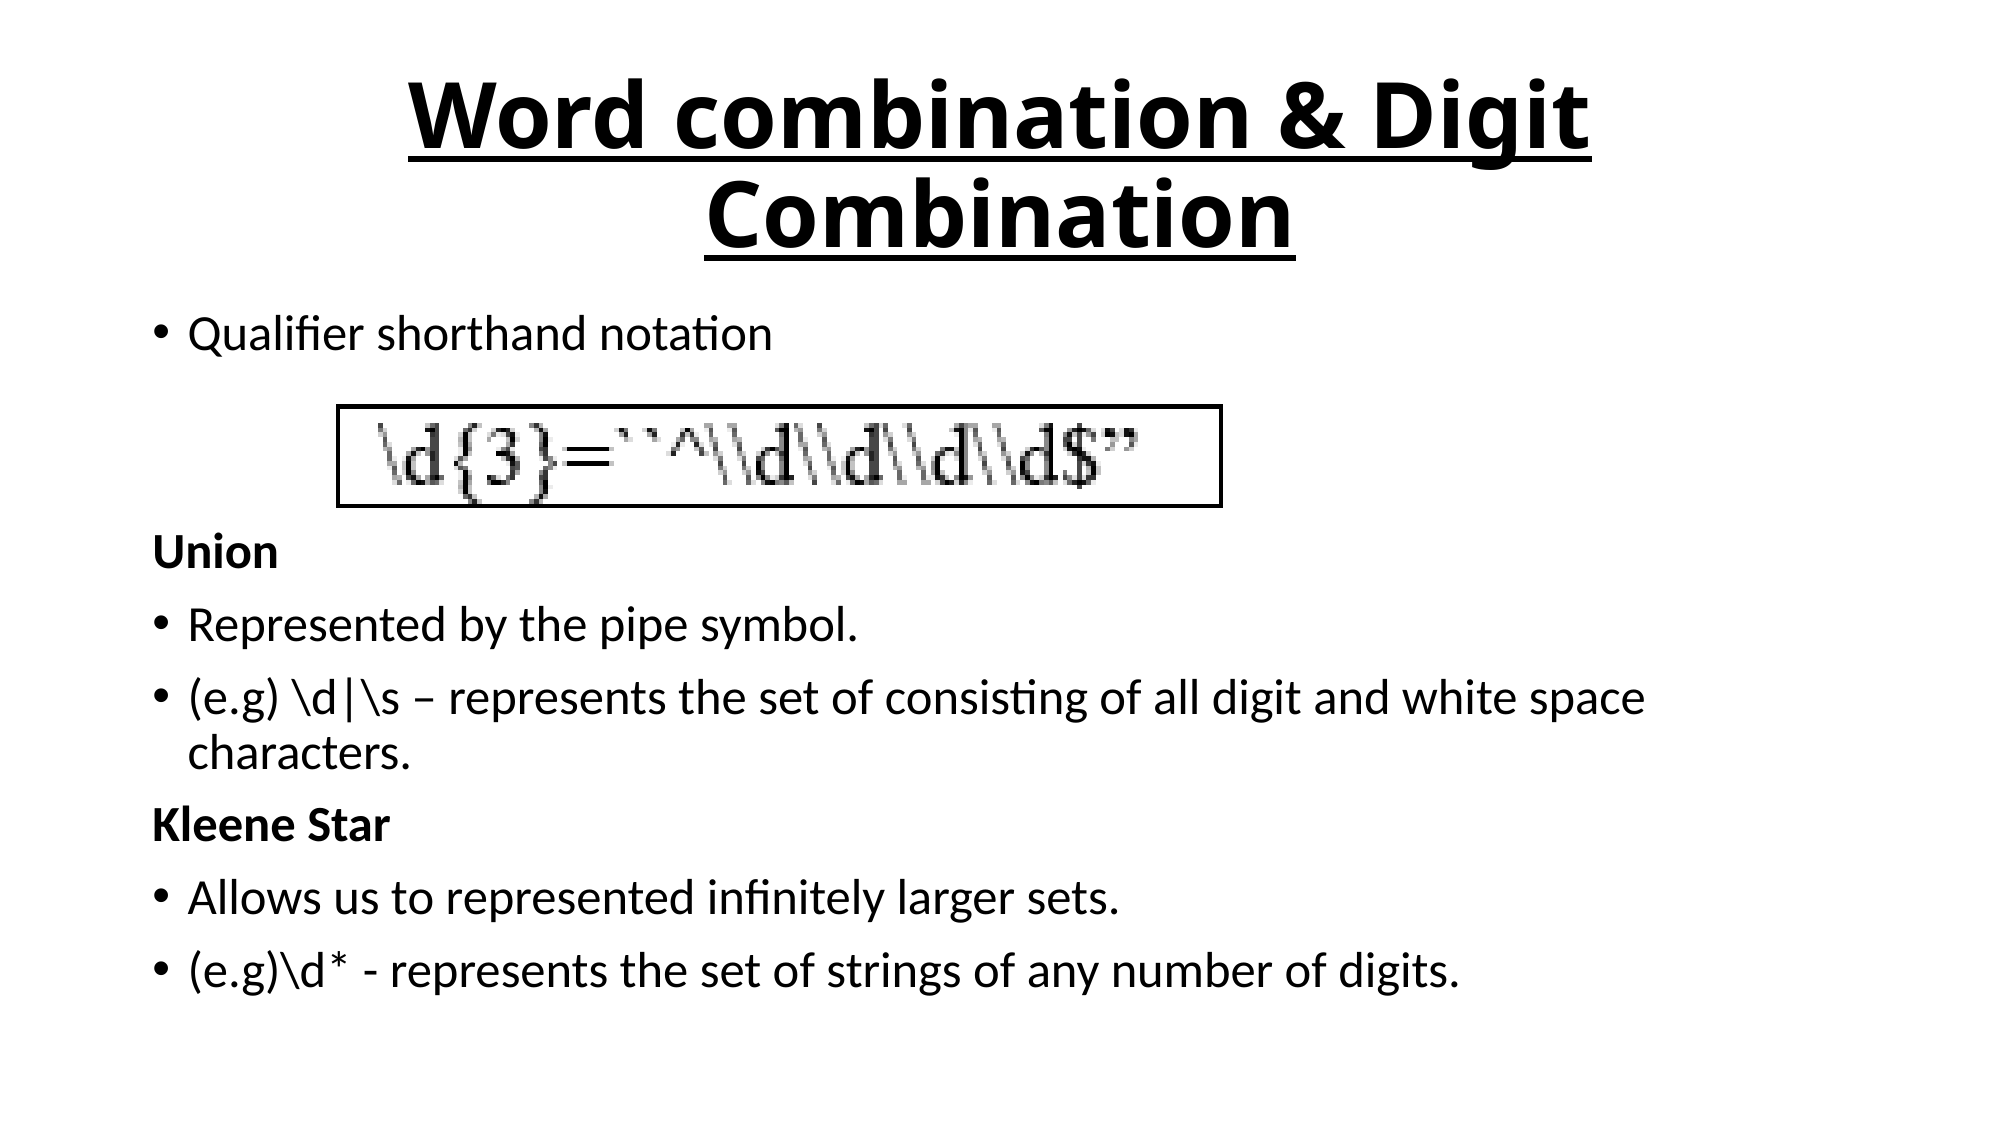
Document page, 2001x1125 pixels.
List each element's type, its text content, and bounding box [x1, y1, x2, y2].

picture [303, 390, 1271, 528]
list Qualifier shorthand notation Union Represented by the pipe symbol. (e.g) \d|\s – represents the set of consisting of all digit and white space characters. Kleene Star Allows us to represented infinitely larger sets. (e.g)\d* - represents the set of strings of any number of digits. [137, 299, 1863, 1014]
title Word combination & Digit Combination [137, 59, 1863, 278]
